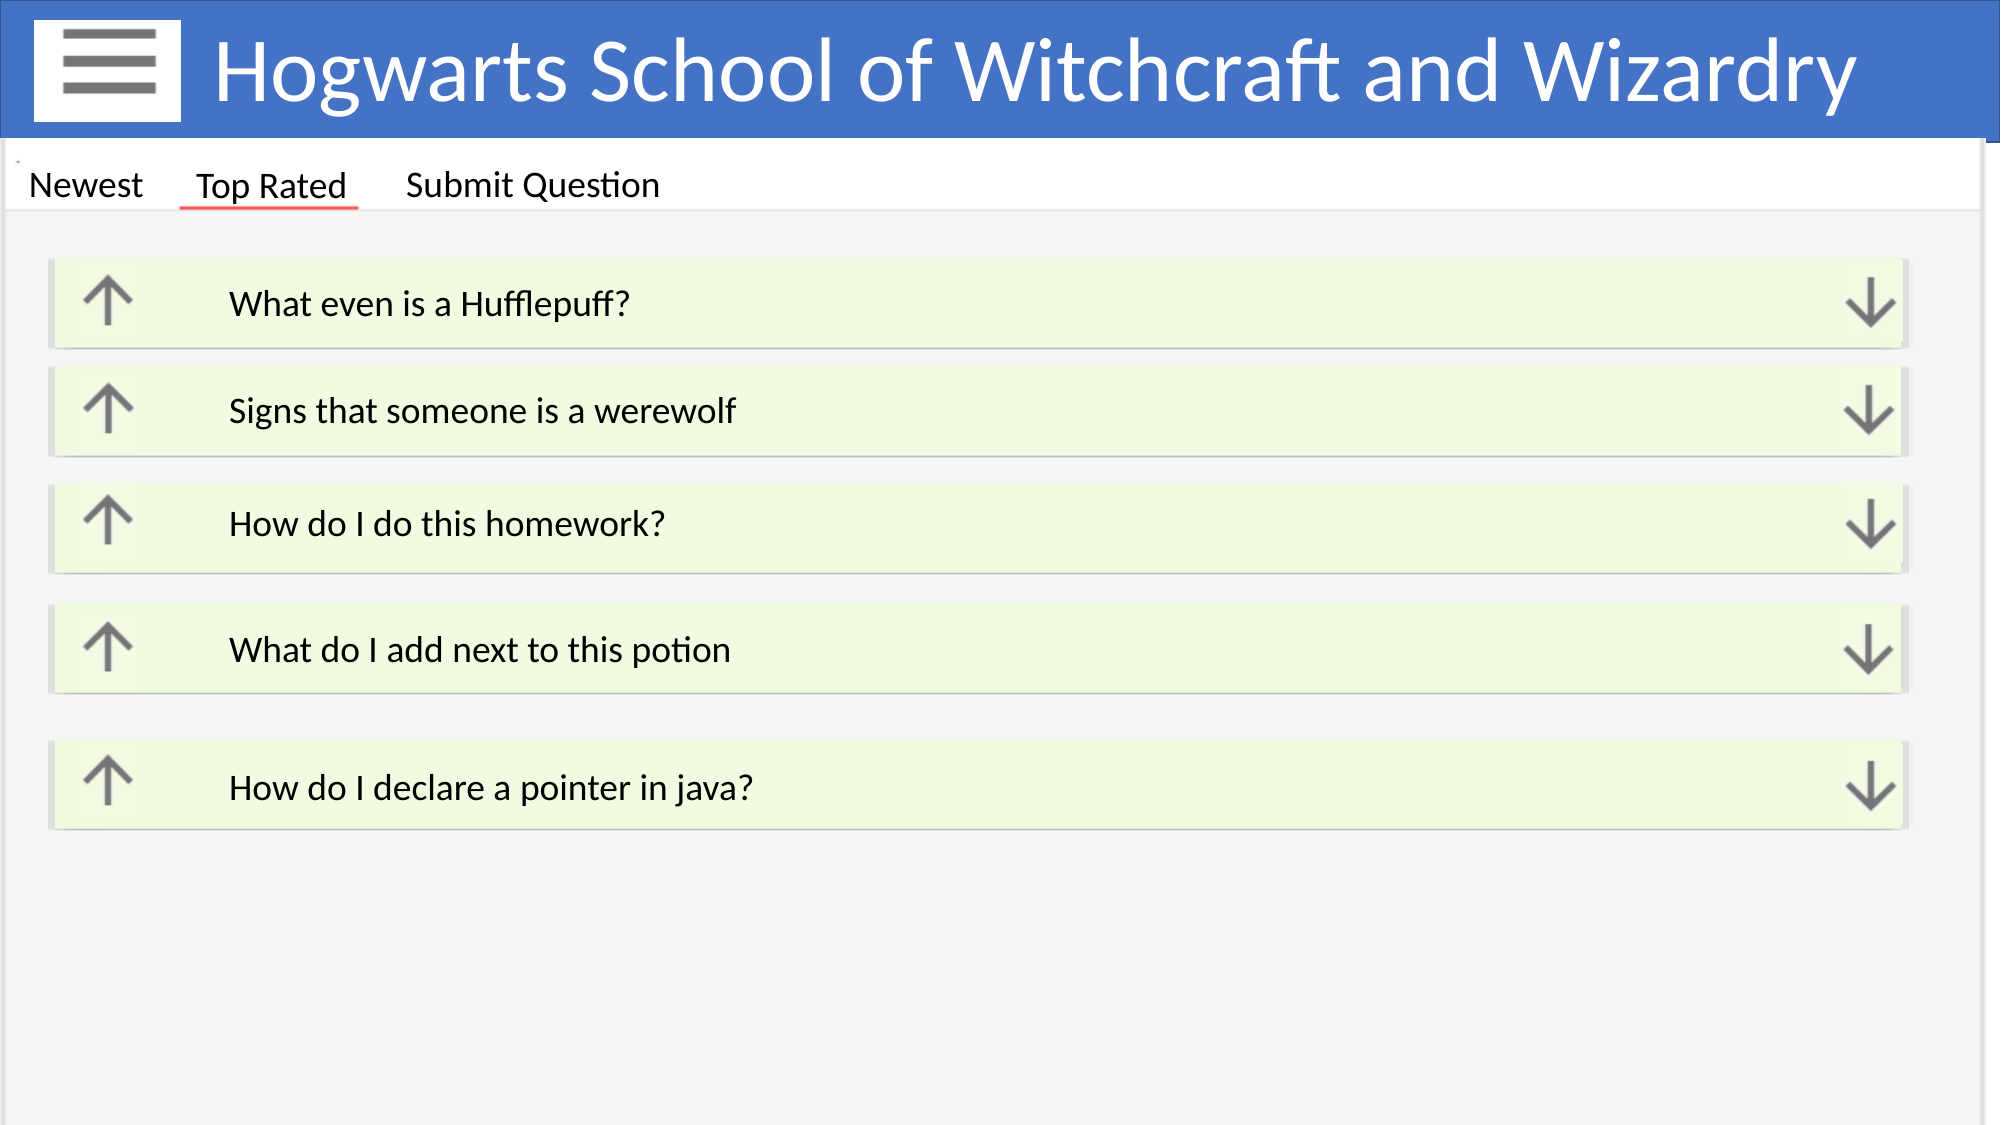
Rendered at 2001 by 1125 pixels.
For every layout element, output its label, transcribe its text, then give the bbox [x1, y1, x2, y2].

text_box [0, 0, 2000, 142]
picture [33, 19, 182, 122]
text_box Hogwarts School of Witchcraft and Wizardry [198, 1, 2000, 129]
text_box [0, 137, 1986, 1125]
